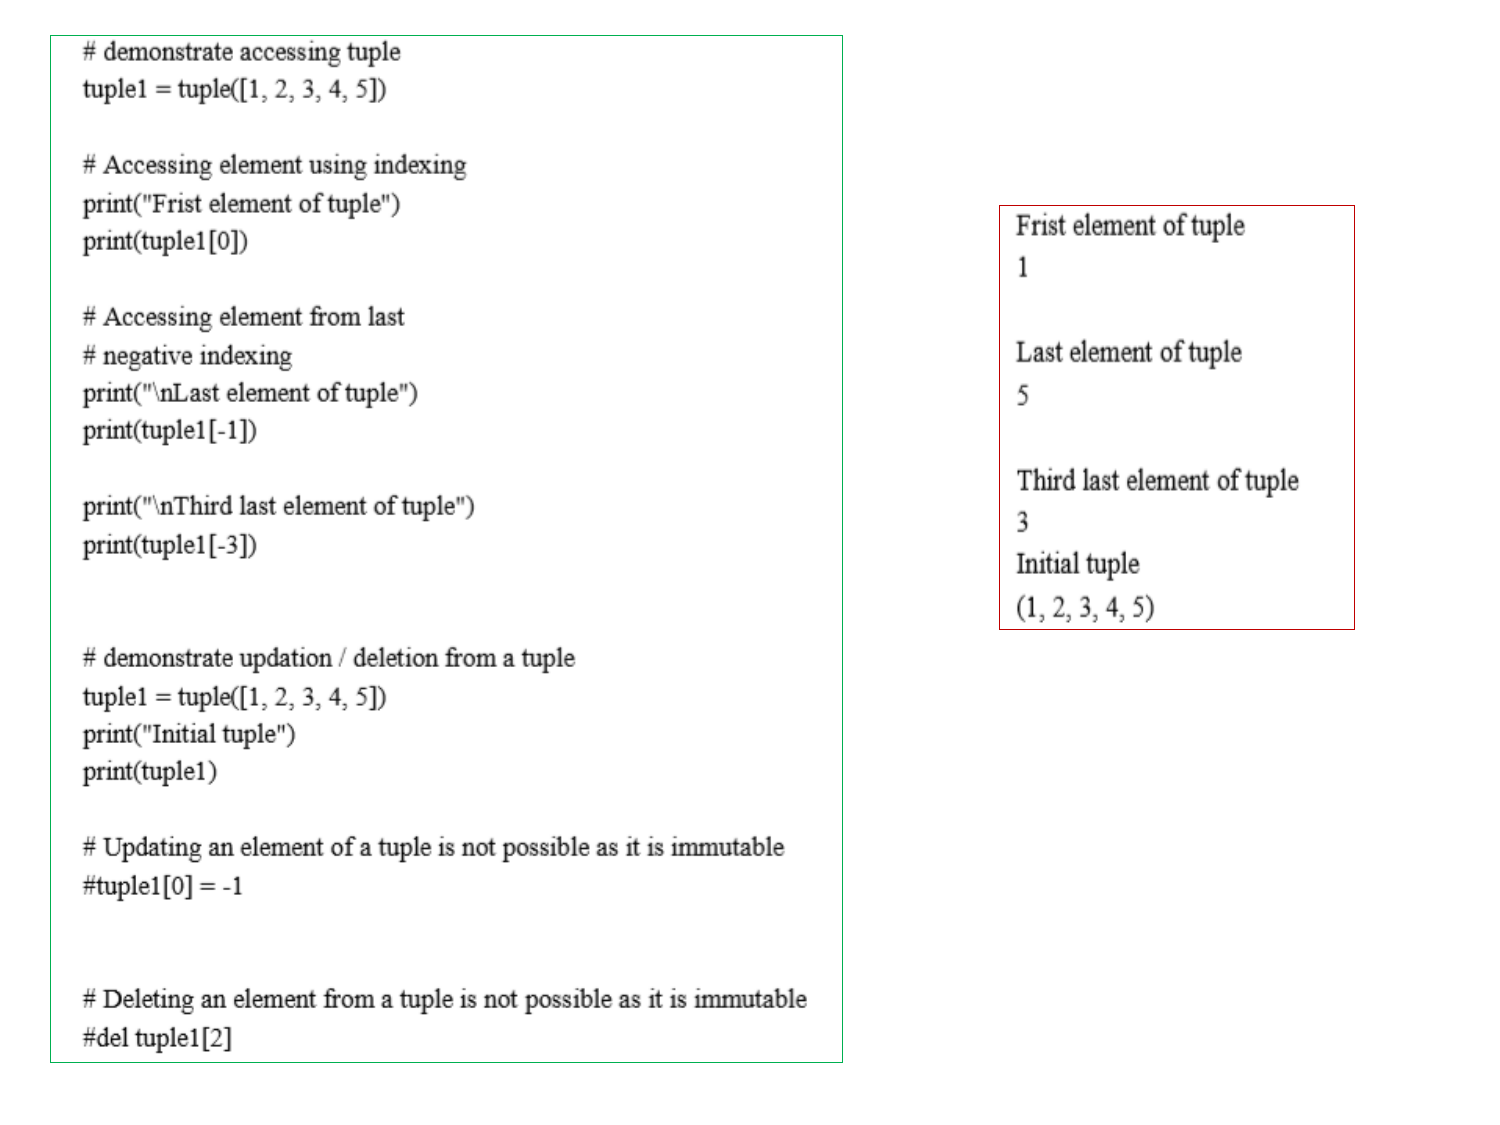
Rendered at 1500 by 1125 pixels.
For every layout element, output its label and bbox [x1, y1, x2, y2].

picture [49, 35, 843, 1063]
picture [999, 205, 1355, 630]
